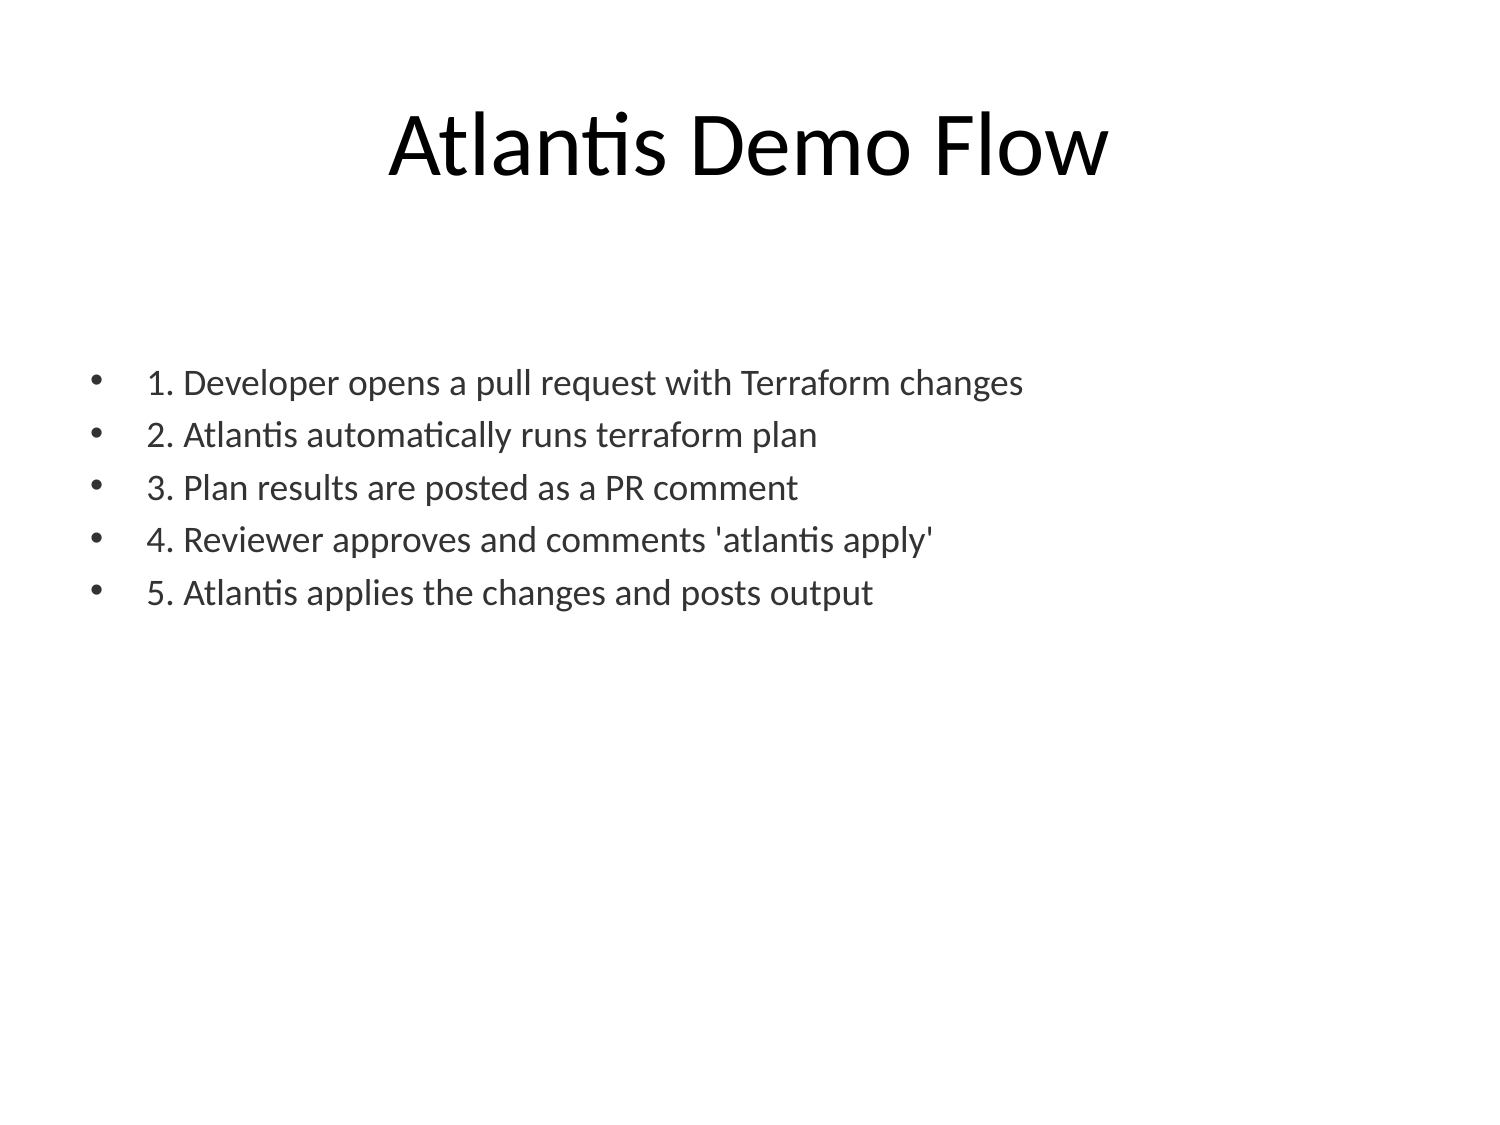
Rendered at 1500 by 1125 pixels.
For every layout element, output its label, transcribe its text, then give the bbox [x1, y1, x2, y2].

title Atlantis Demo Flow [75, 45, 1425, 233]
list 1. Developer opens a pull request with Terraform changes 2. Atlantis automatically runs terraform plan 3. Plan results are posted as a PR comment 4. Reviewer approves and comments 'atlantis apply' 5. Atlantis applies the changes and posts output [75, 262, 1425, 1005]
